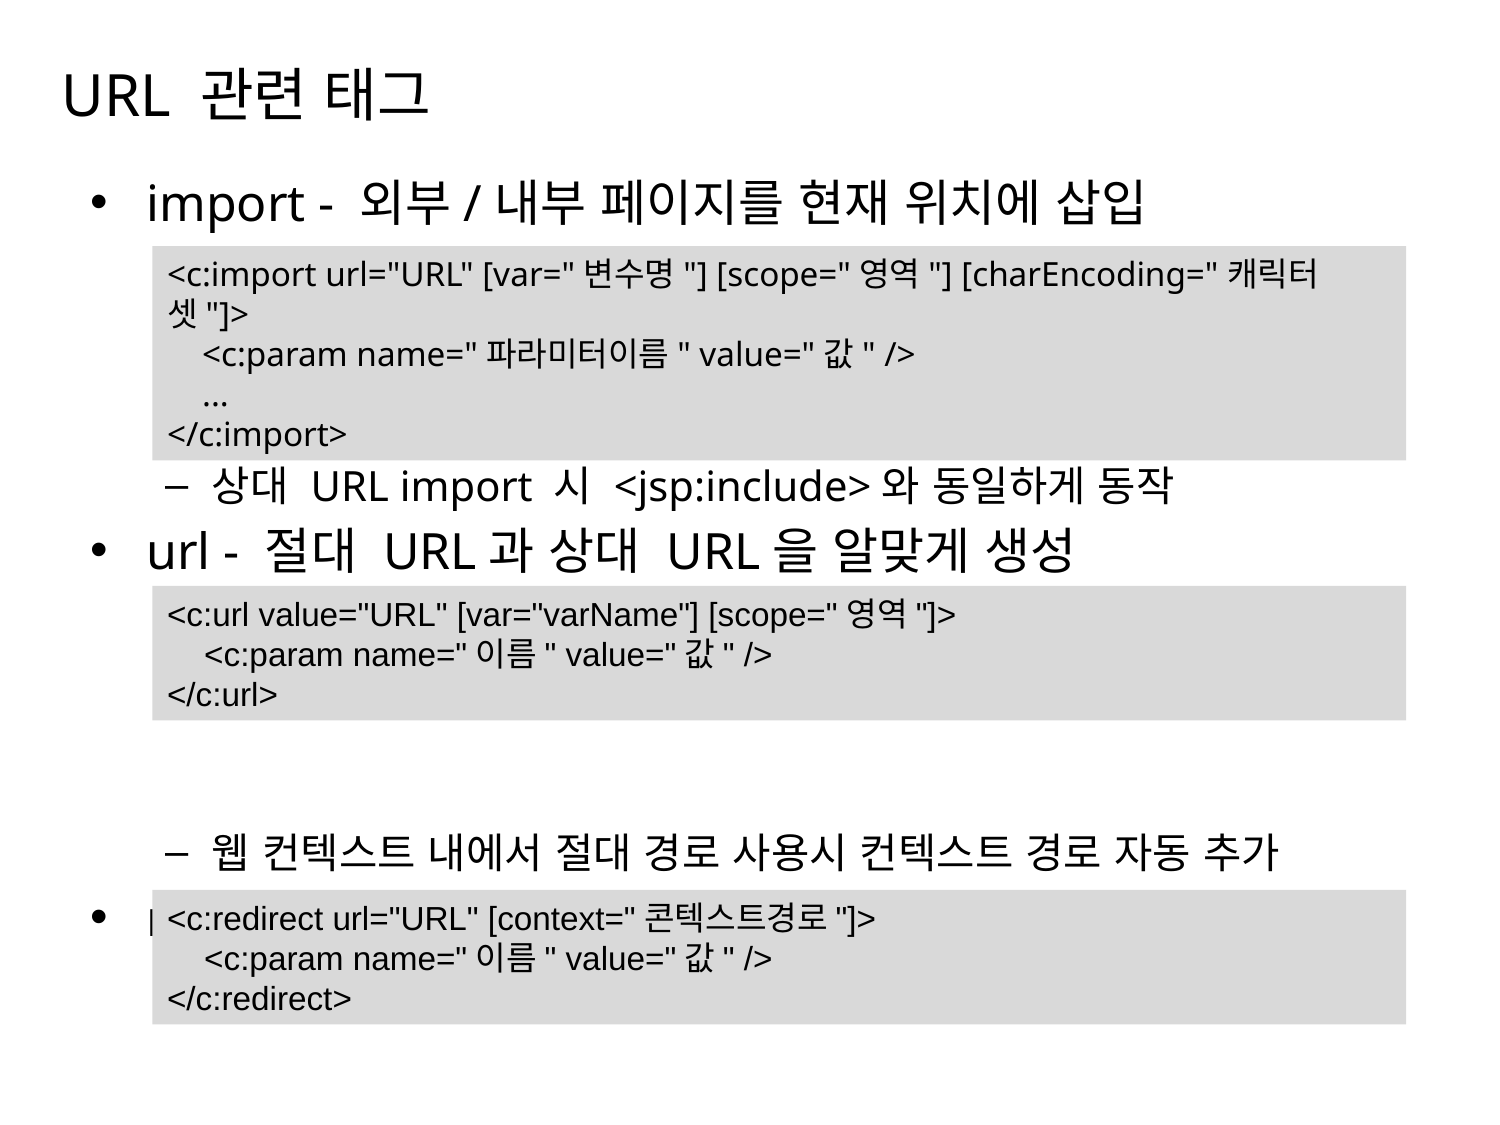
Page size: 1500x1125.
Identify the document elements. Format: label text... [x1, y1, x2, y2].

title URL 관련 태그 [46, 45, 1465, 141]
text_box <c:url value="URL" [var="varName"] [scope="영역"]> <c:param name="이름" value="값" /> </c:url> [152, 585, 1407, 721]
text_box <c:import url="URL" [var="변수명"] [scope="영역"] [charEncoding="캐릭터셋"]> <c:param name="파라미터이름" value="값" /> ... </c:import> [152, 246, 1407, 461]
list import - 외부/내부 페이지를 현재 위치에 삽입 상대 URL import 시 <jsp:include>와 동일하게 동작 url - 절대 URL과 상대 URL을 알맞게 생성 웹 컨텍스트 내에서 절대 경로 사용시 컨텍스트 경로 자동 추가 redirect - 지정한 페이지로 리다이렉트 [75, 164, 1425, 1005]
text_box <c:redirect url="URL" [context="콘텍스트경로"]> <c:param name="이름" value="값" /> </c:redirect> [152, 889, 1407, 1025]
